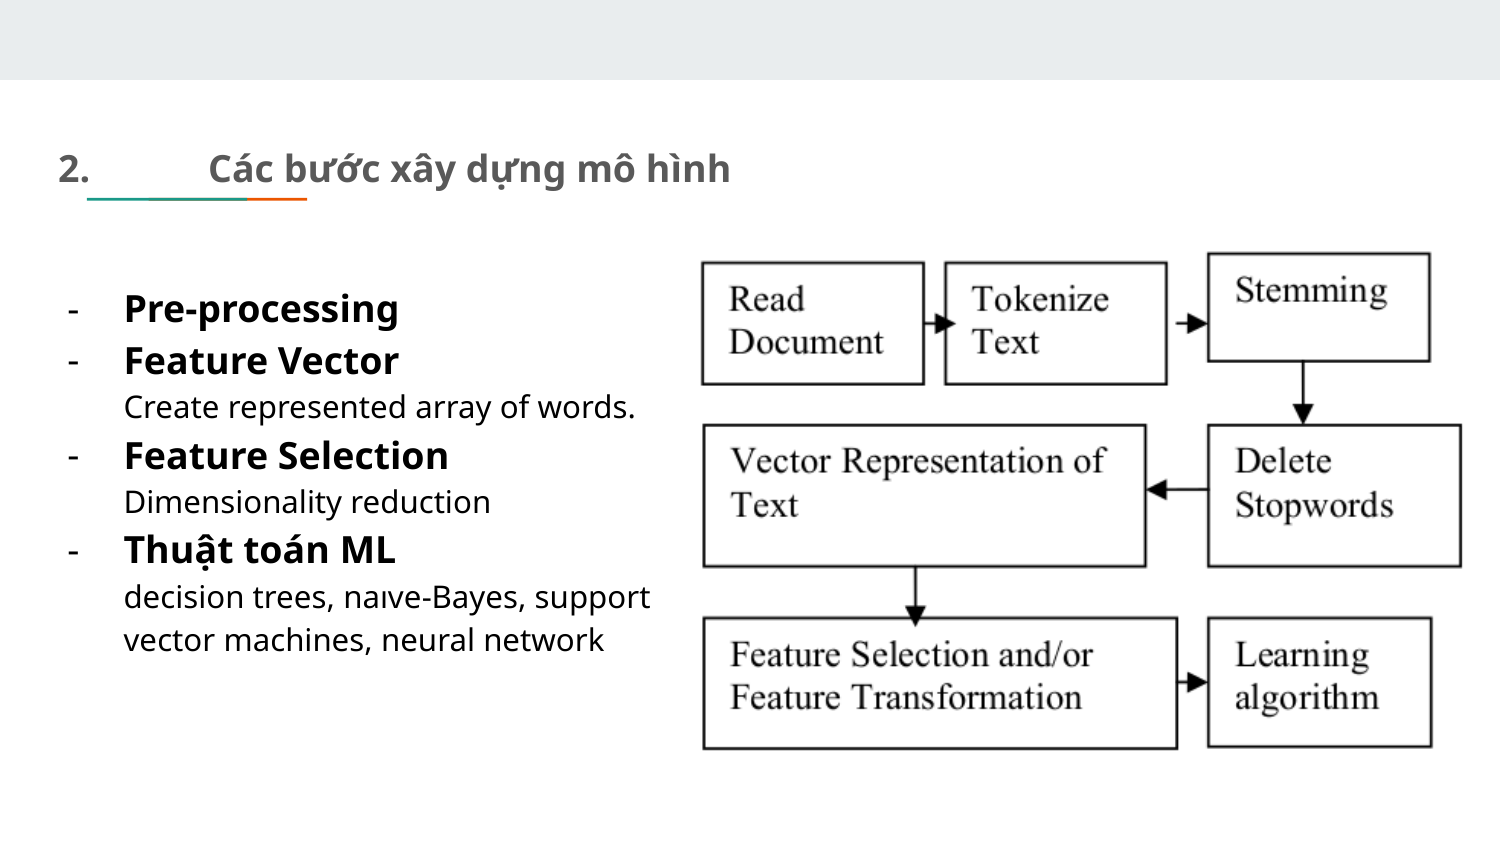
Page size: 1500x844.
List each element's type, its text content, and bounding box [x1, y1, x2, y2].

title 2. Các bước xây dựng mô hình [43, 122, 870, 243]
picture [689, 244, 1479, 759]
list Pre-processing Feature Vector Create represented array of words. Feature Selection Dimensionality reduction Thuật toán ML decision trees, naıve-Bayes, support vector machines, neural network [33, 185, 720, 659]
